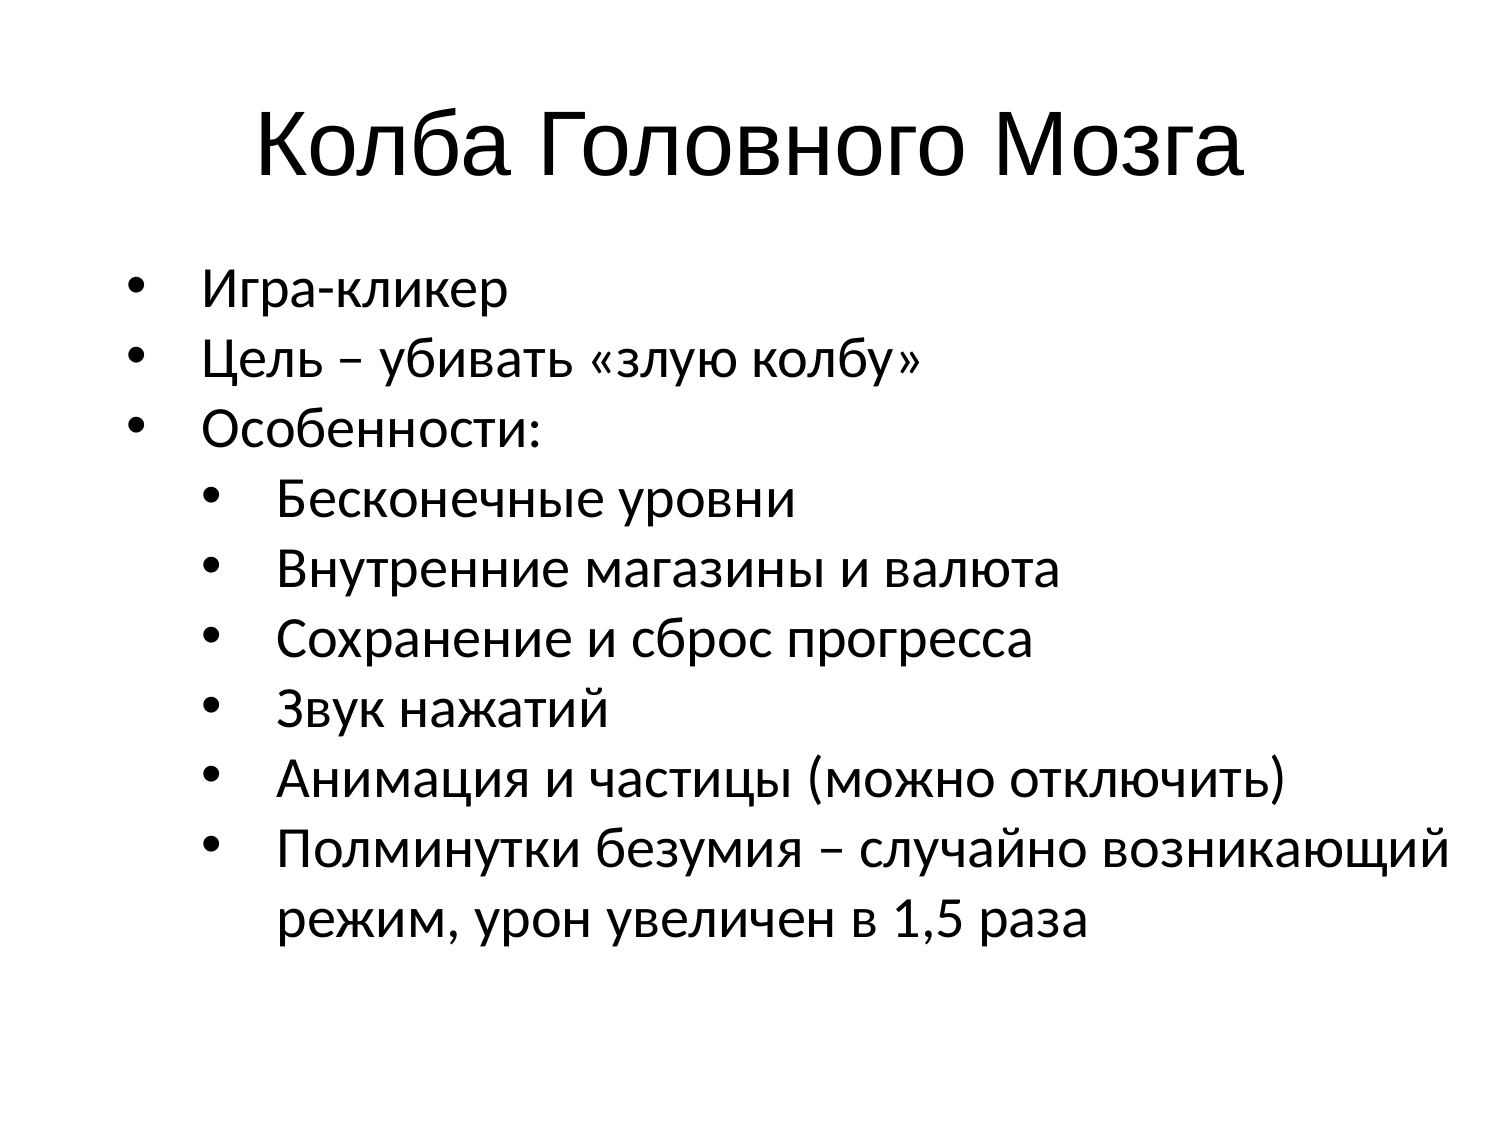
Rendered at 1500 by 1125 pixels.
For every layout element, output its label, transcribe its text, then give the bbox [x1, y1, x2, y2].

title Колба Головного Мозга [75, 45, 1425, 233]
text_box Игра-кликер Цель – убивать «злую колбу» Особенности: Бесконечные уровни Внутренние магазины и валюта Сохранение и сброс прогресса Звук нажатий Анимация и частицы (можно отключить) Полминутки безумия – случайно возникающий режим, урон увеличен в 1,5 раза [112, 241, 1471, 957]
